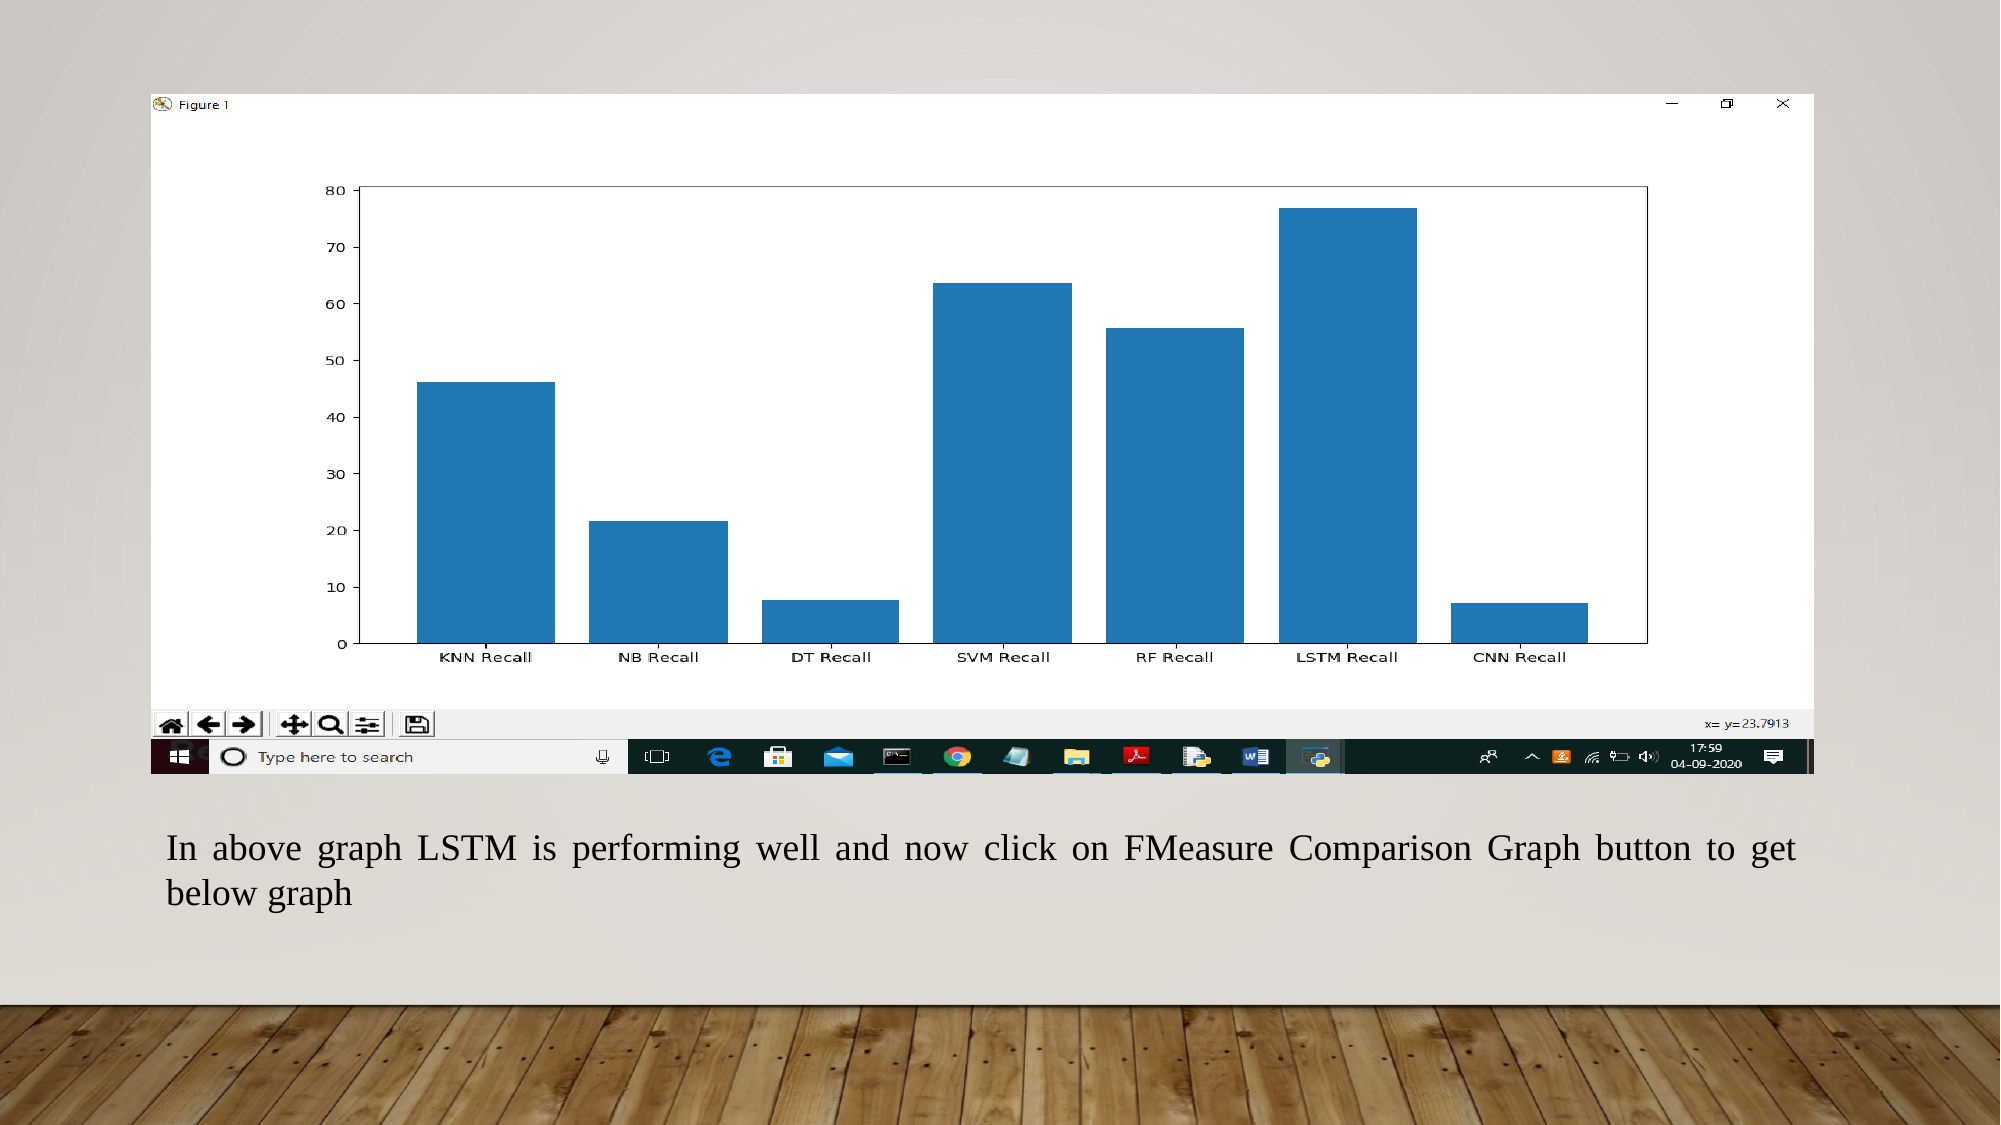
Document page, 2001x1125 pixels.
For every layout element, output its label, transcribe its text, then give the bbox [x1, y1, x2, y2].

text_box In above graph LSTM is performing well and now click on FMeasure Comparison Graph button to get below graph [151, 816, 1814, 921]
picture [0, 1005, 2000, 1125]
picture [151, 93, 1814, 774]
